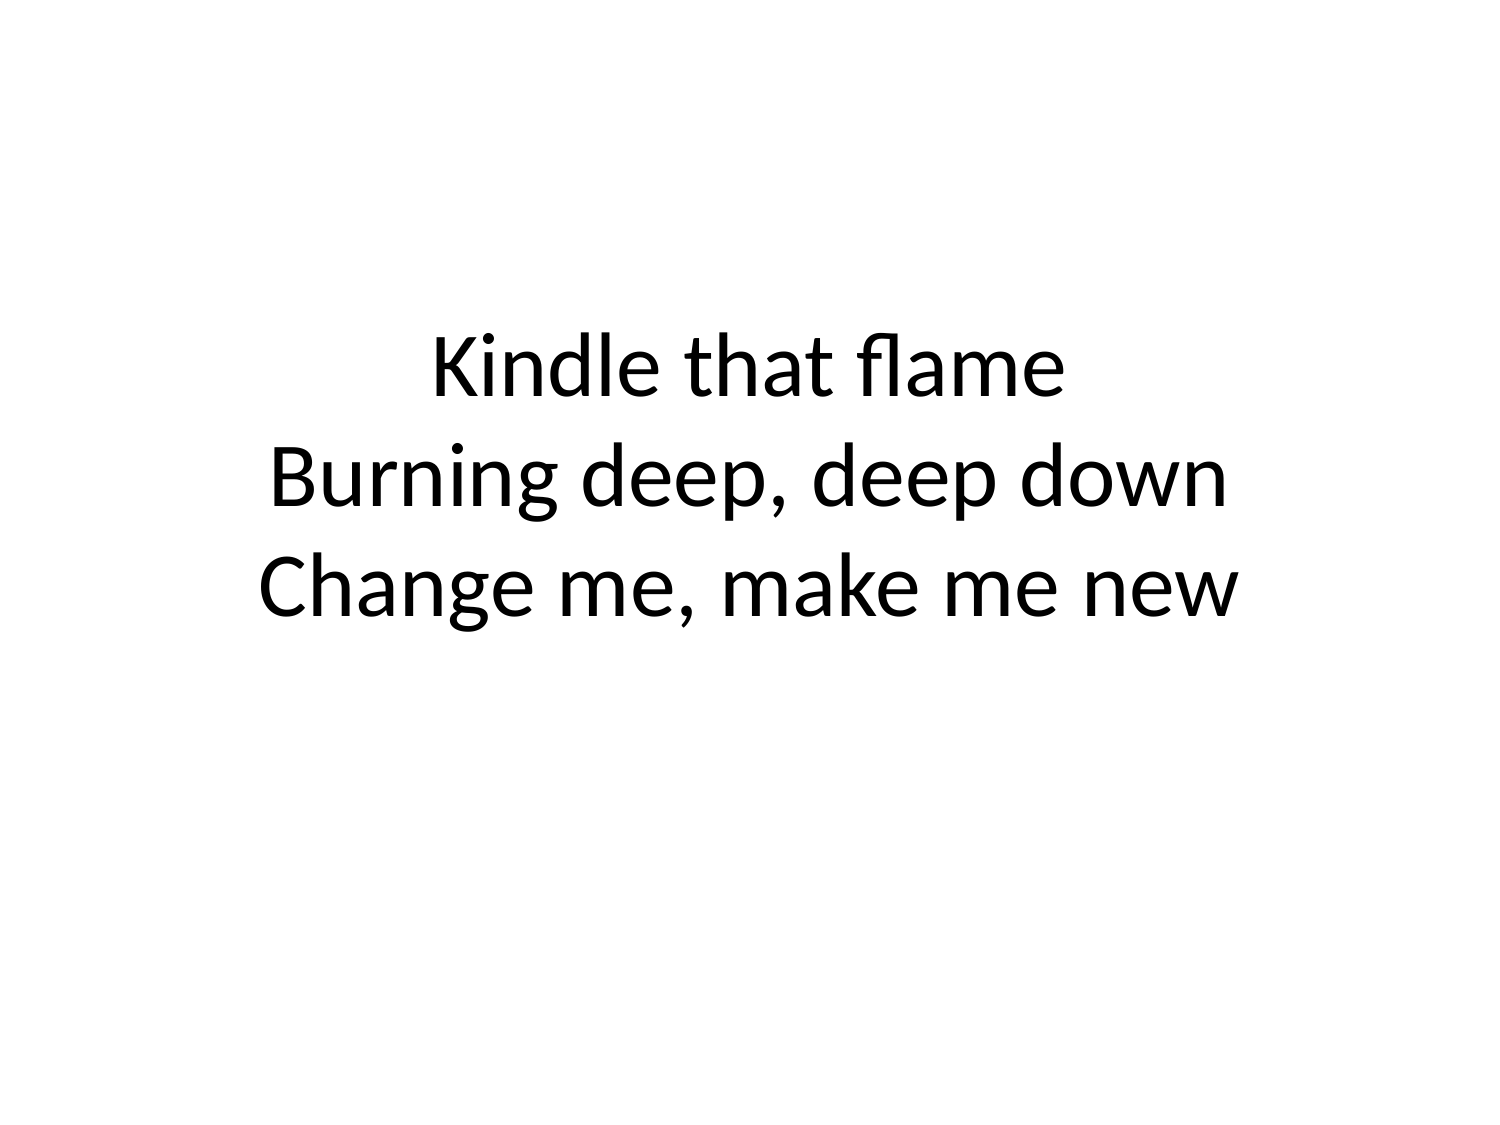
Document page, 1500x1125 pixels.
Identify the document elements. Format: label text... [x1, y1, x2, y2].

title Kindle that flame Burning deep, deep down Change me, make me new [112, 349, 1388, 591]
